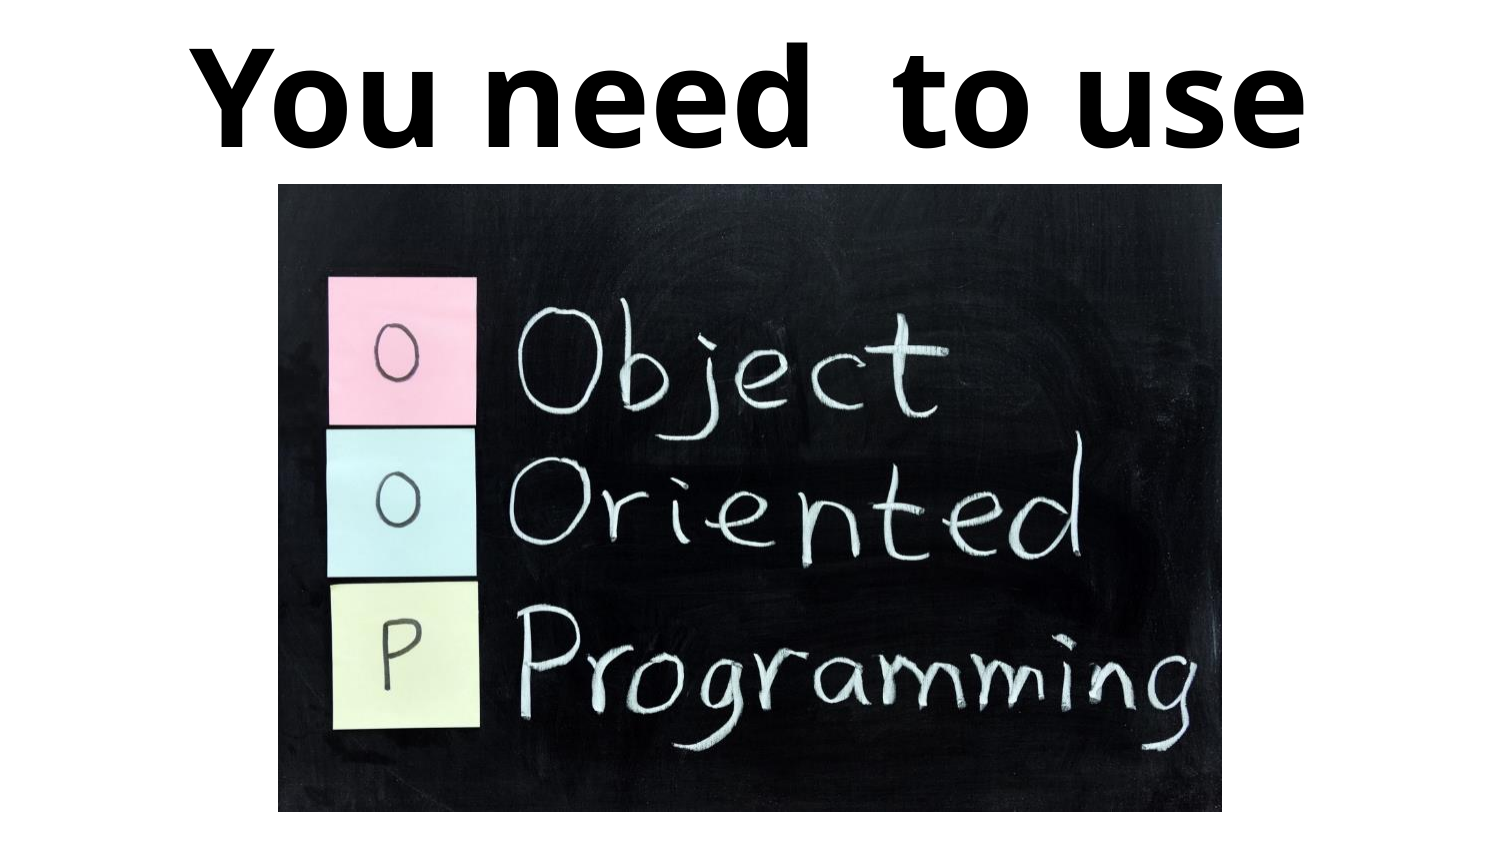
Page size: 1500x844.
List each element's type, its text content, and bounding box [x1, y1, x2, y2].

picture [278, 184, 1222, 812]
text_box You need to use [0, 2, 1500, 183]
